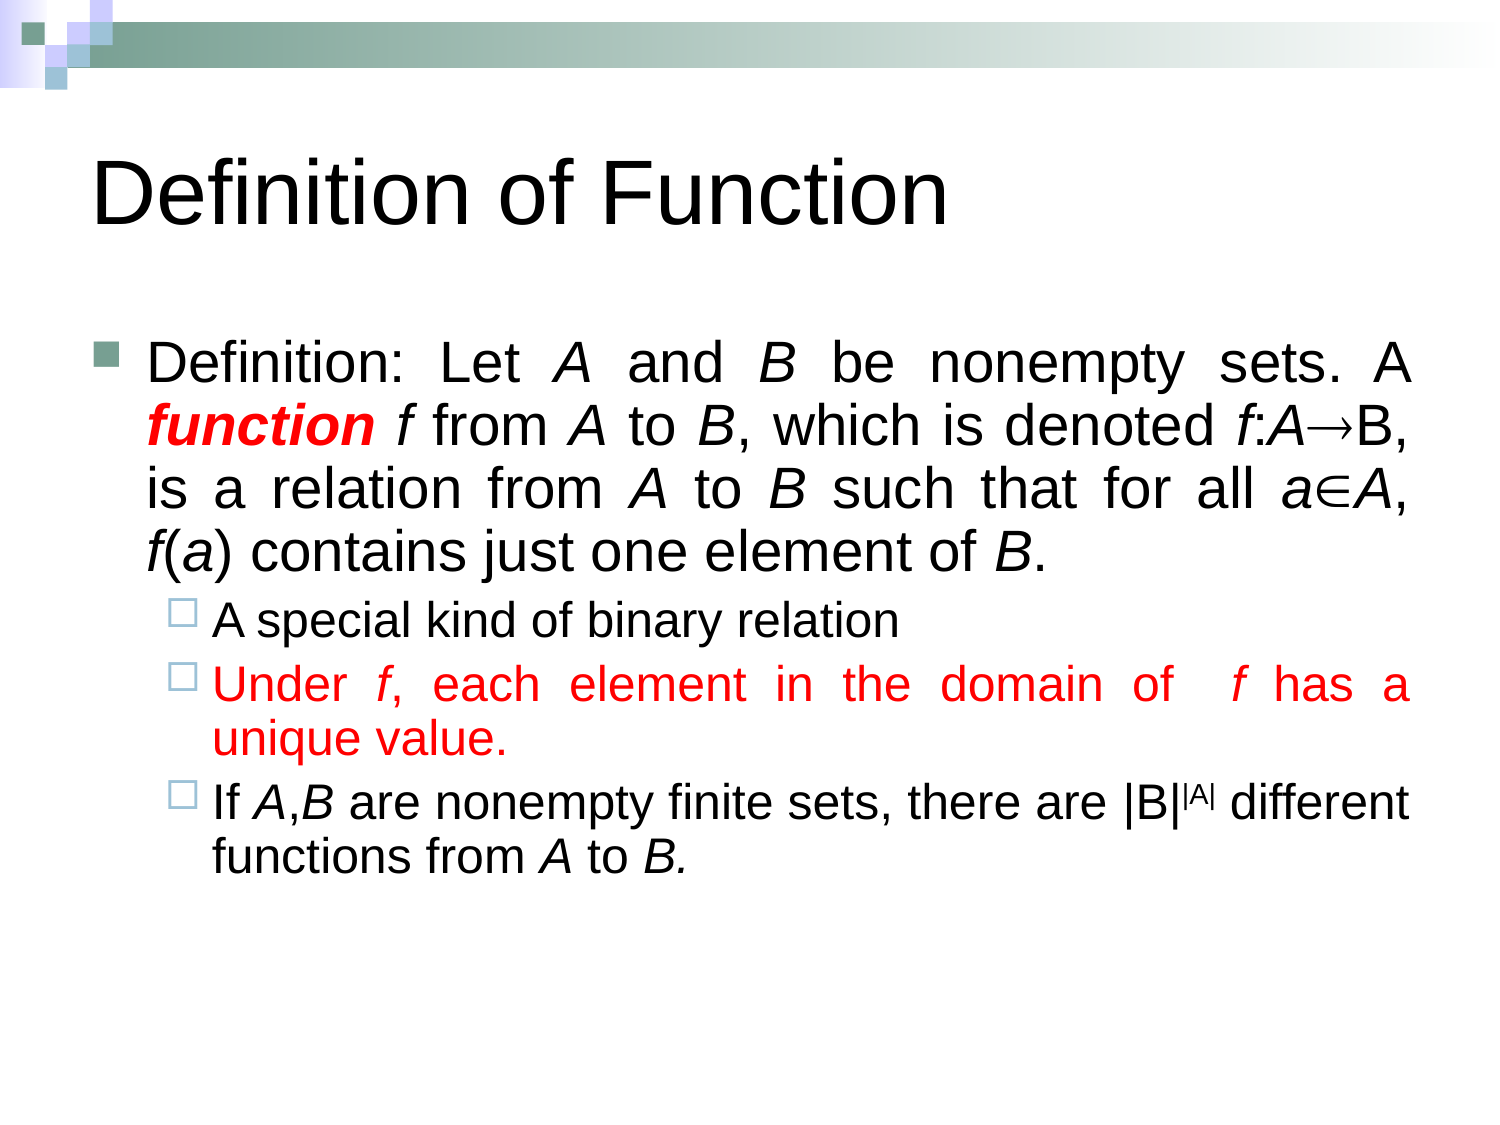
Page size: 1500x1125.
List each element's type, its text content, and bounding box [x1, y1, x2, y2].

title Definition of Function [74, 74, 1426, 301]
list Definition: Let A and B be nonempty sets. A function f from A to B, which is denoted f:AB, is a relation from A to B such that for all aA, f(a) contains just one element of B. A special kind of binary relation Under f, each element in the domain of f has a unique value. If A,B are nonempty finite sets, there are |B||A| different functions from A to B. [74, 324, 1426, 963]
